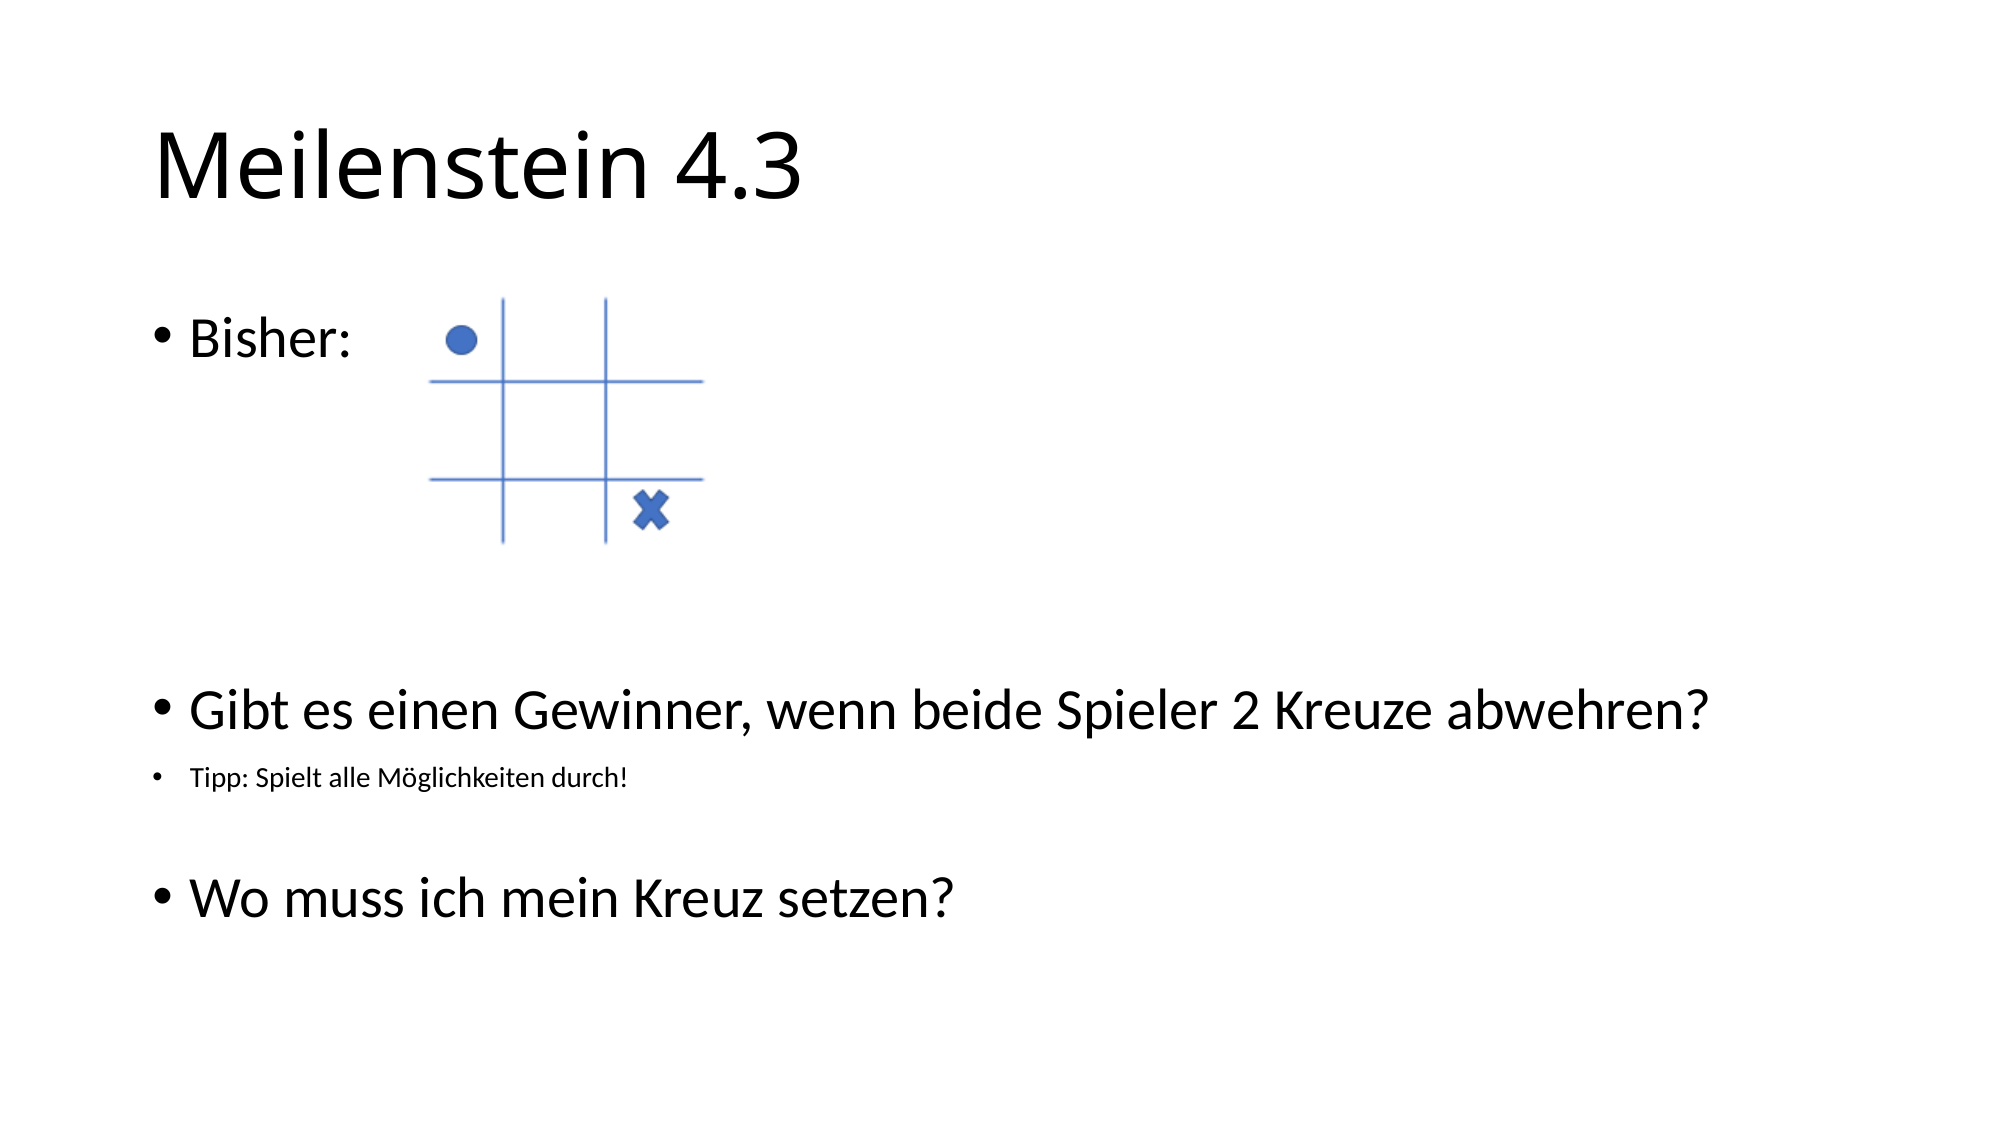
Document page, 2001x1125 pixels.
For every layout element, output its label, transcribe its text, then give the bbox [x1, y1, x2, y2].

picture [396, 277, 747, 582]
title Meilenstein 4.3 [137, 59, 1863, 278]
list Bisher: Gibt es einen Gewinner, wenn beide Spieler 2 Kreuze abwehren? Tipp: Spielt alle Möglichkeiten durch! Wo muss ich mein Kreuz setzen? [137, 299, 1863, 1014]
